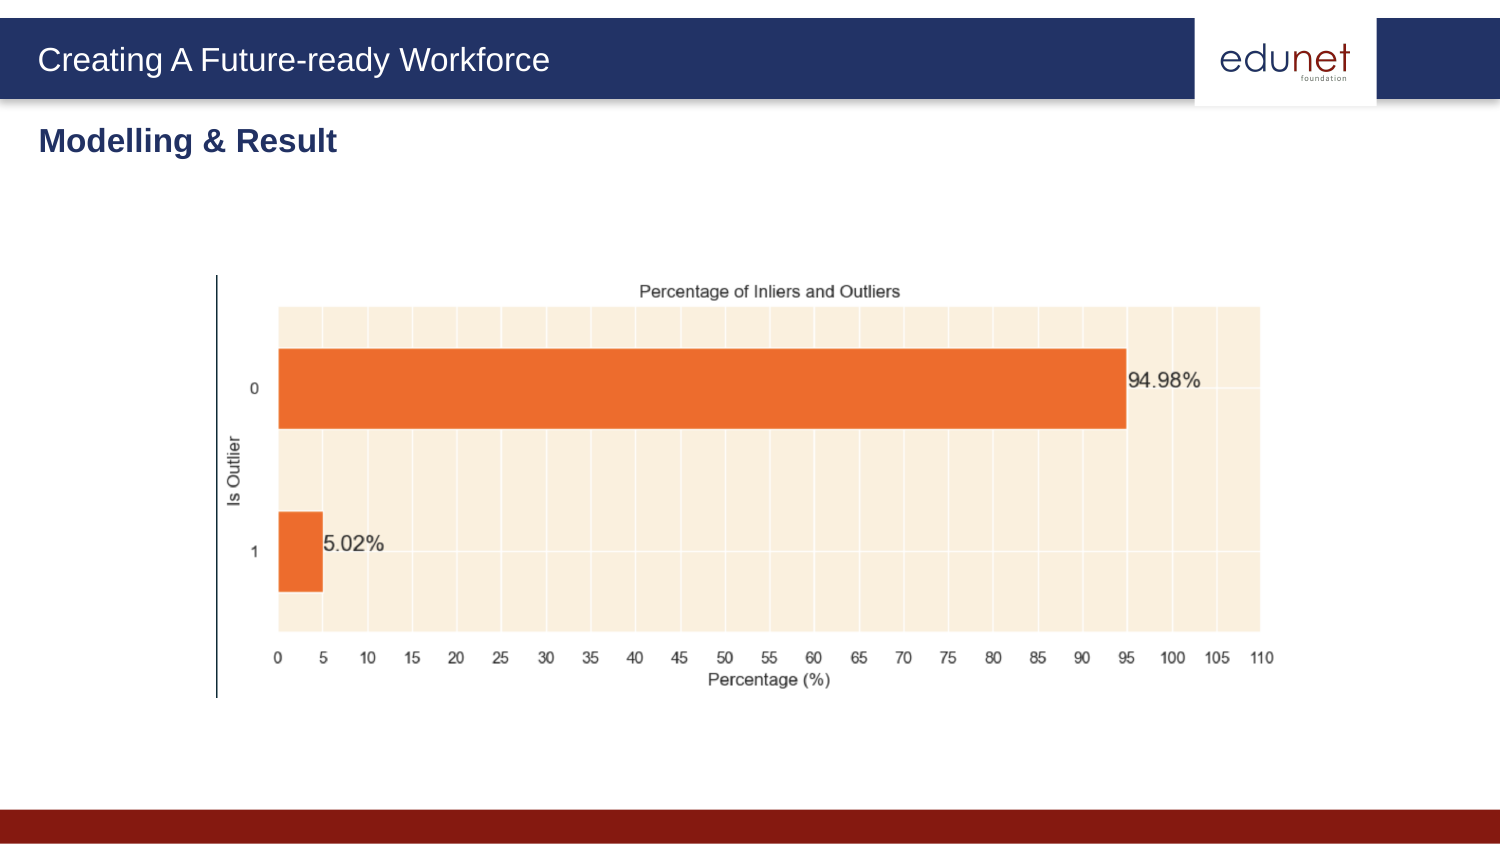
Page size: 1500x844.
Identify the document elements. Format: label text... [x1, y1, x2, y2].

text_box Modelling & Result [31, 112, 743, 167]
picture [215, 275, 1285, 698]
picture [1215, 38, 1356, 86]
